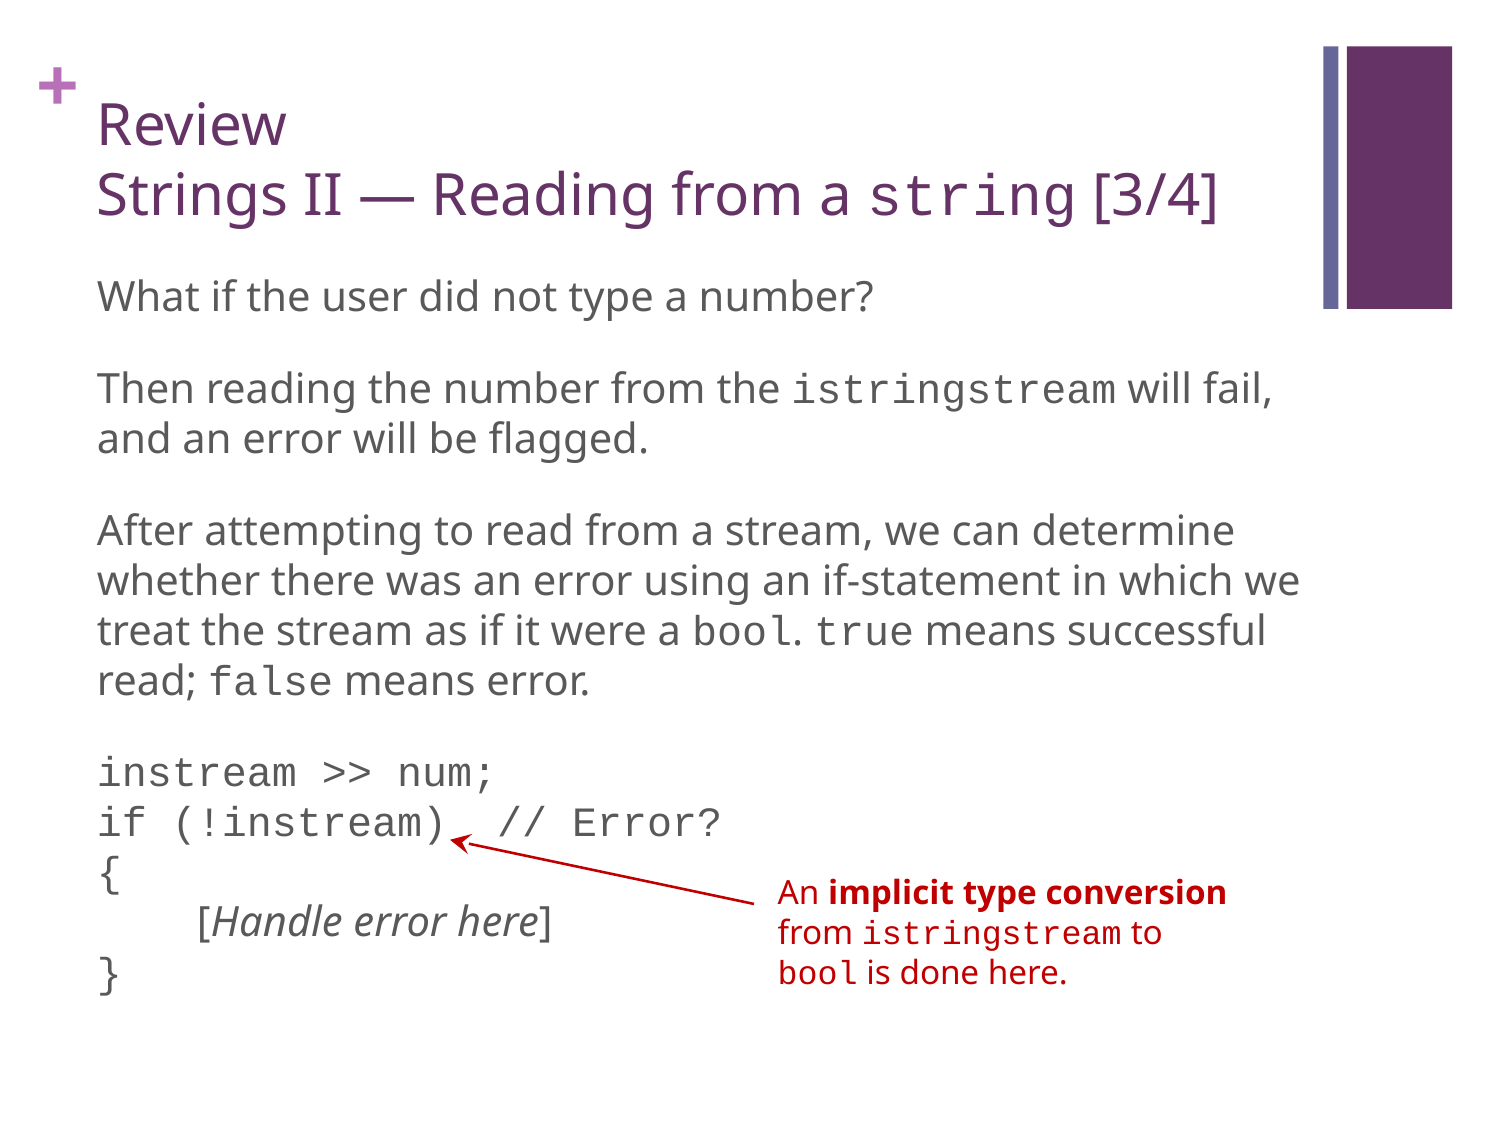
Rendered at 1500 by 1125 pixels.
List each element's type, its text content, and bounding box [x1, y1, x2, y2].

list What if the user did not type a number? Then reading the number from the istringstream will fail, and an error will be flagged. After attempting to read from a stream, we can determine whether there was an error using an if-statement in which we treat the stream as if it were a bool. true means successful read; false means error. instream >> num; if (!instream) // Error? { [Handle error here] } [81, 262, 1322, 1038]
title Review Strings II — Reading from a string [3/4] [81, 79, 1322, 238]
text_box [449, 839, 755, 905]
text_box An implicit type conversion from istringstream to bool is done here. [762, 863, 1263, 999]
